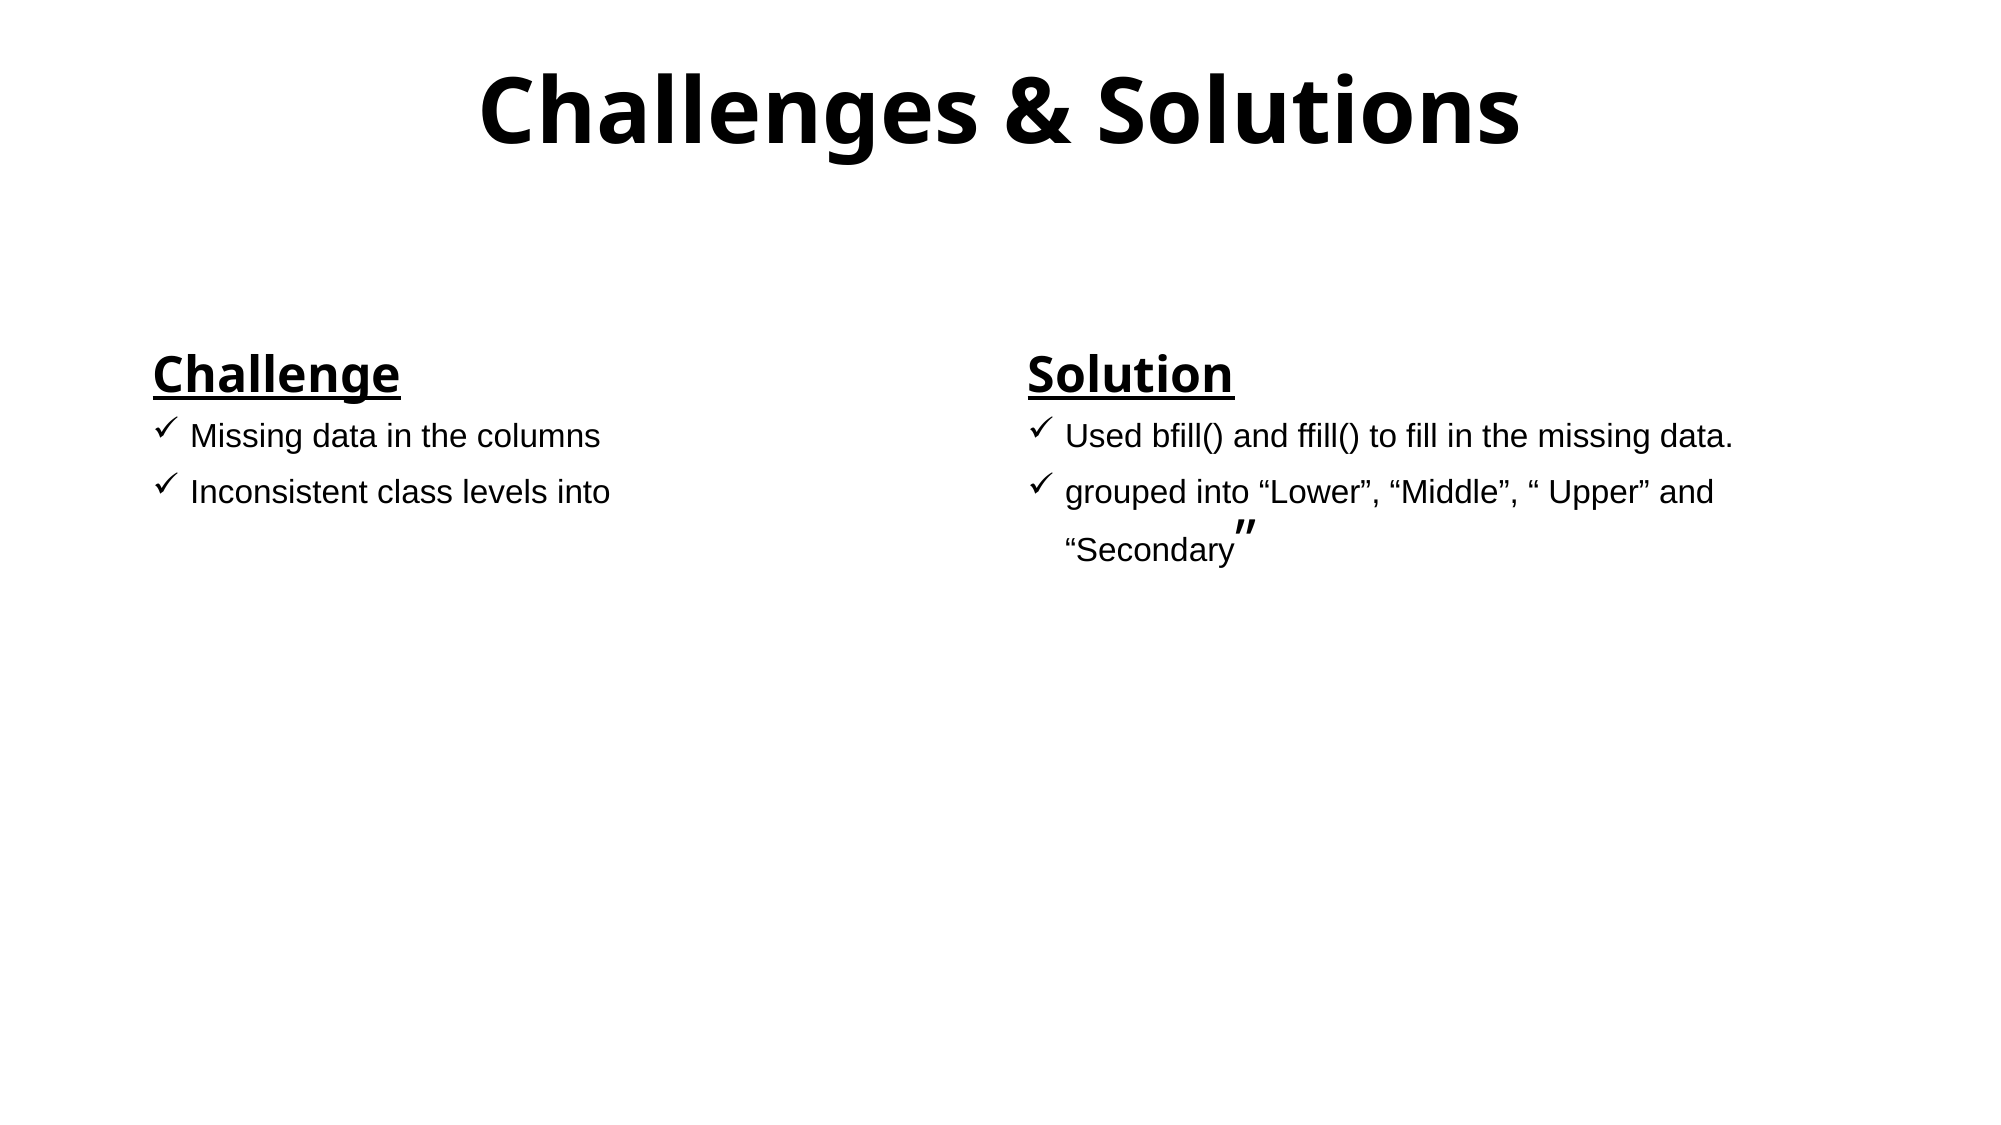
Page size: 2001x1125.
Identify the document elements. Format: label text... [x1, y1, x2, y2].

list Solution [1012, 275, 1863, 410]
list Challenge [137, 275, 984, 410]
title Challenges & Solutions [137, 59, 1863, 278]
list Used bfill() and ffill() to fill in the missing data. grouped into “Lower”, “Middle”, “ Upper” and “Secondary” [1012, 410, 1863, 1016]
list Missing data in the columns Inconsistent class levels into [137, 410, 984, 1016]
